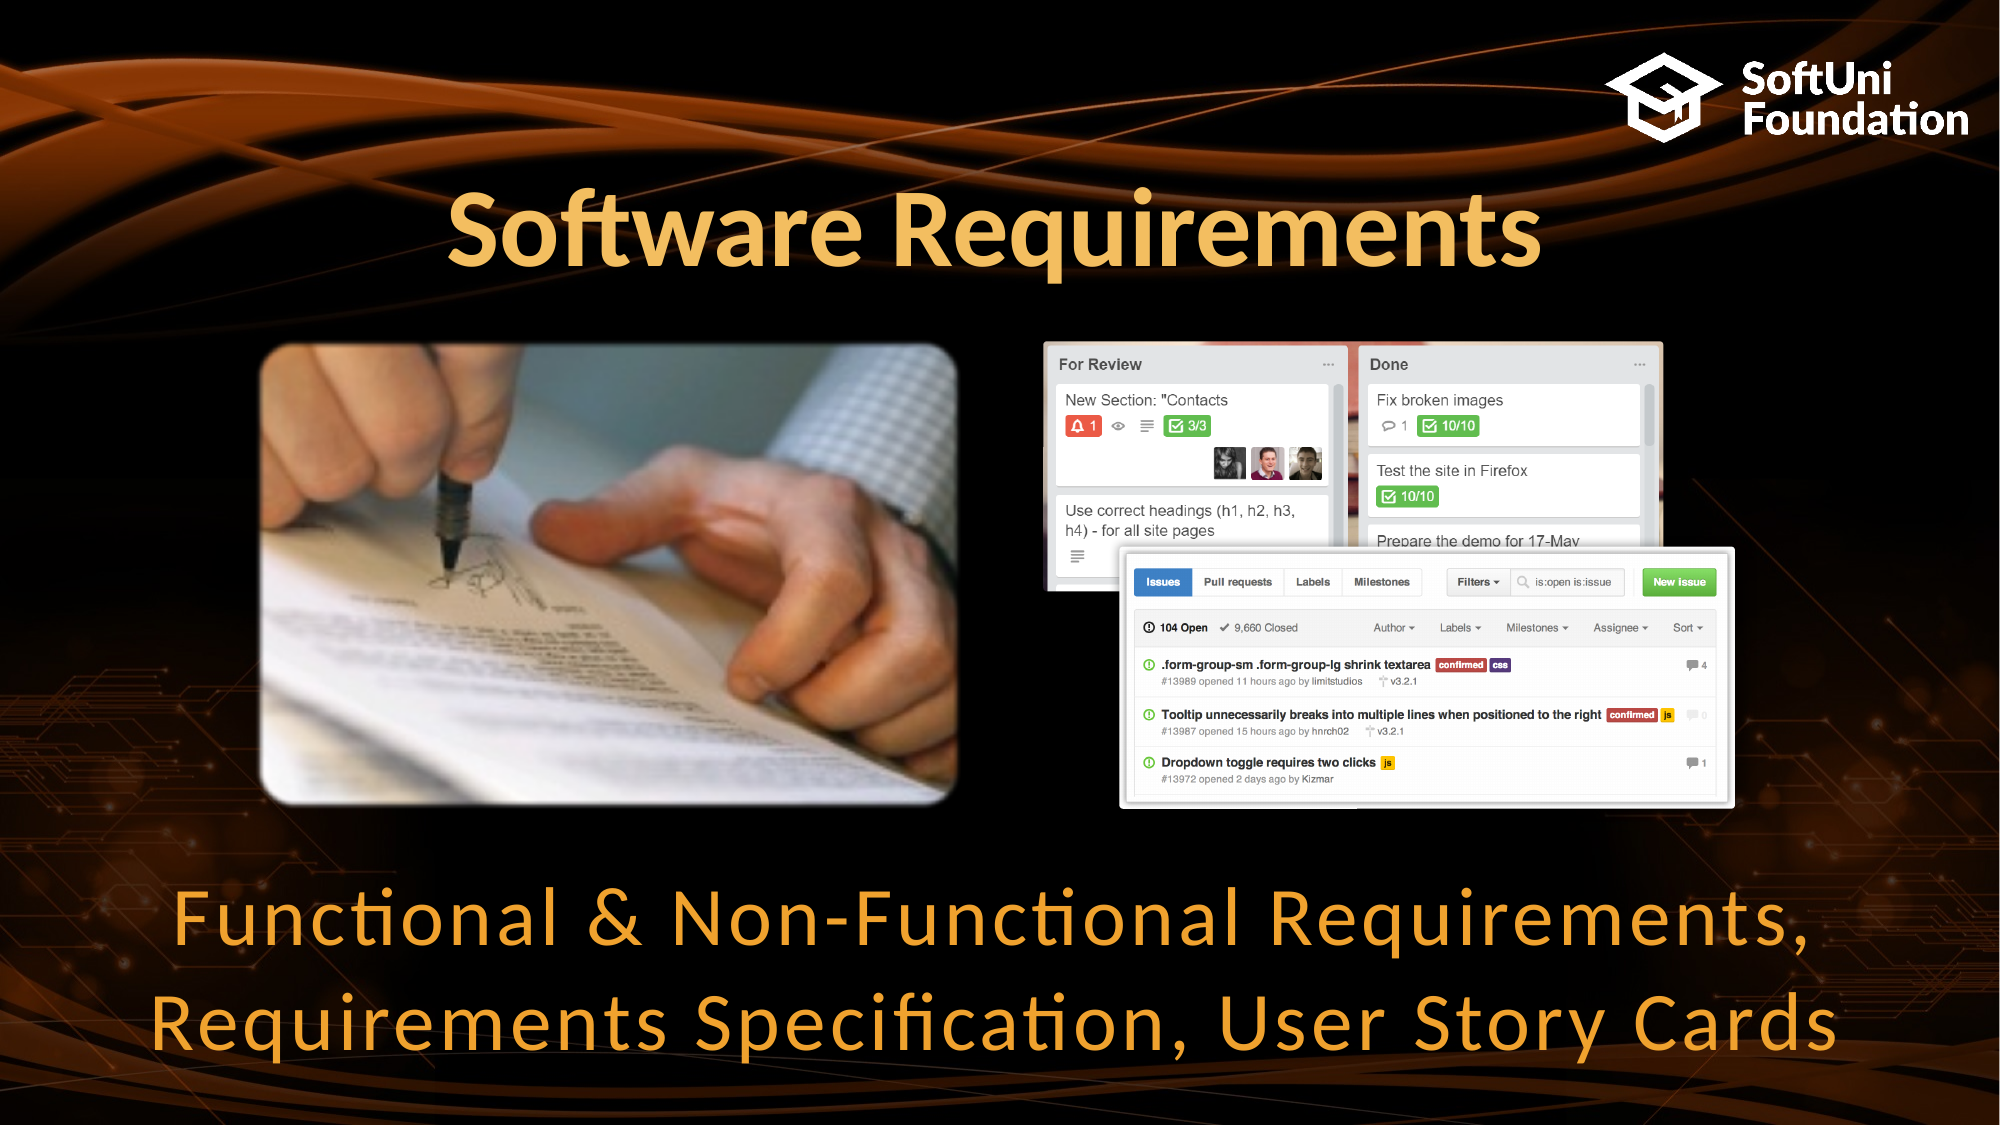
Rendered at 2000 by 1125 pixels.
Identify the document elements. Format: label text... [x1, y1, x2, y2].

list Functional & Non-Functional Requirements, Requirements Specification, User Story Cards [116, 851, 1875, 1075]
title Software Requirements [262, 162, 1729, 298]
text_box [255, 339, 1735, 809]
picture [0, 0, 2000, 1125]
